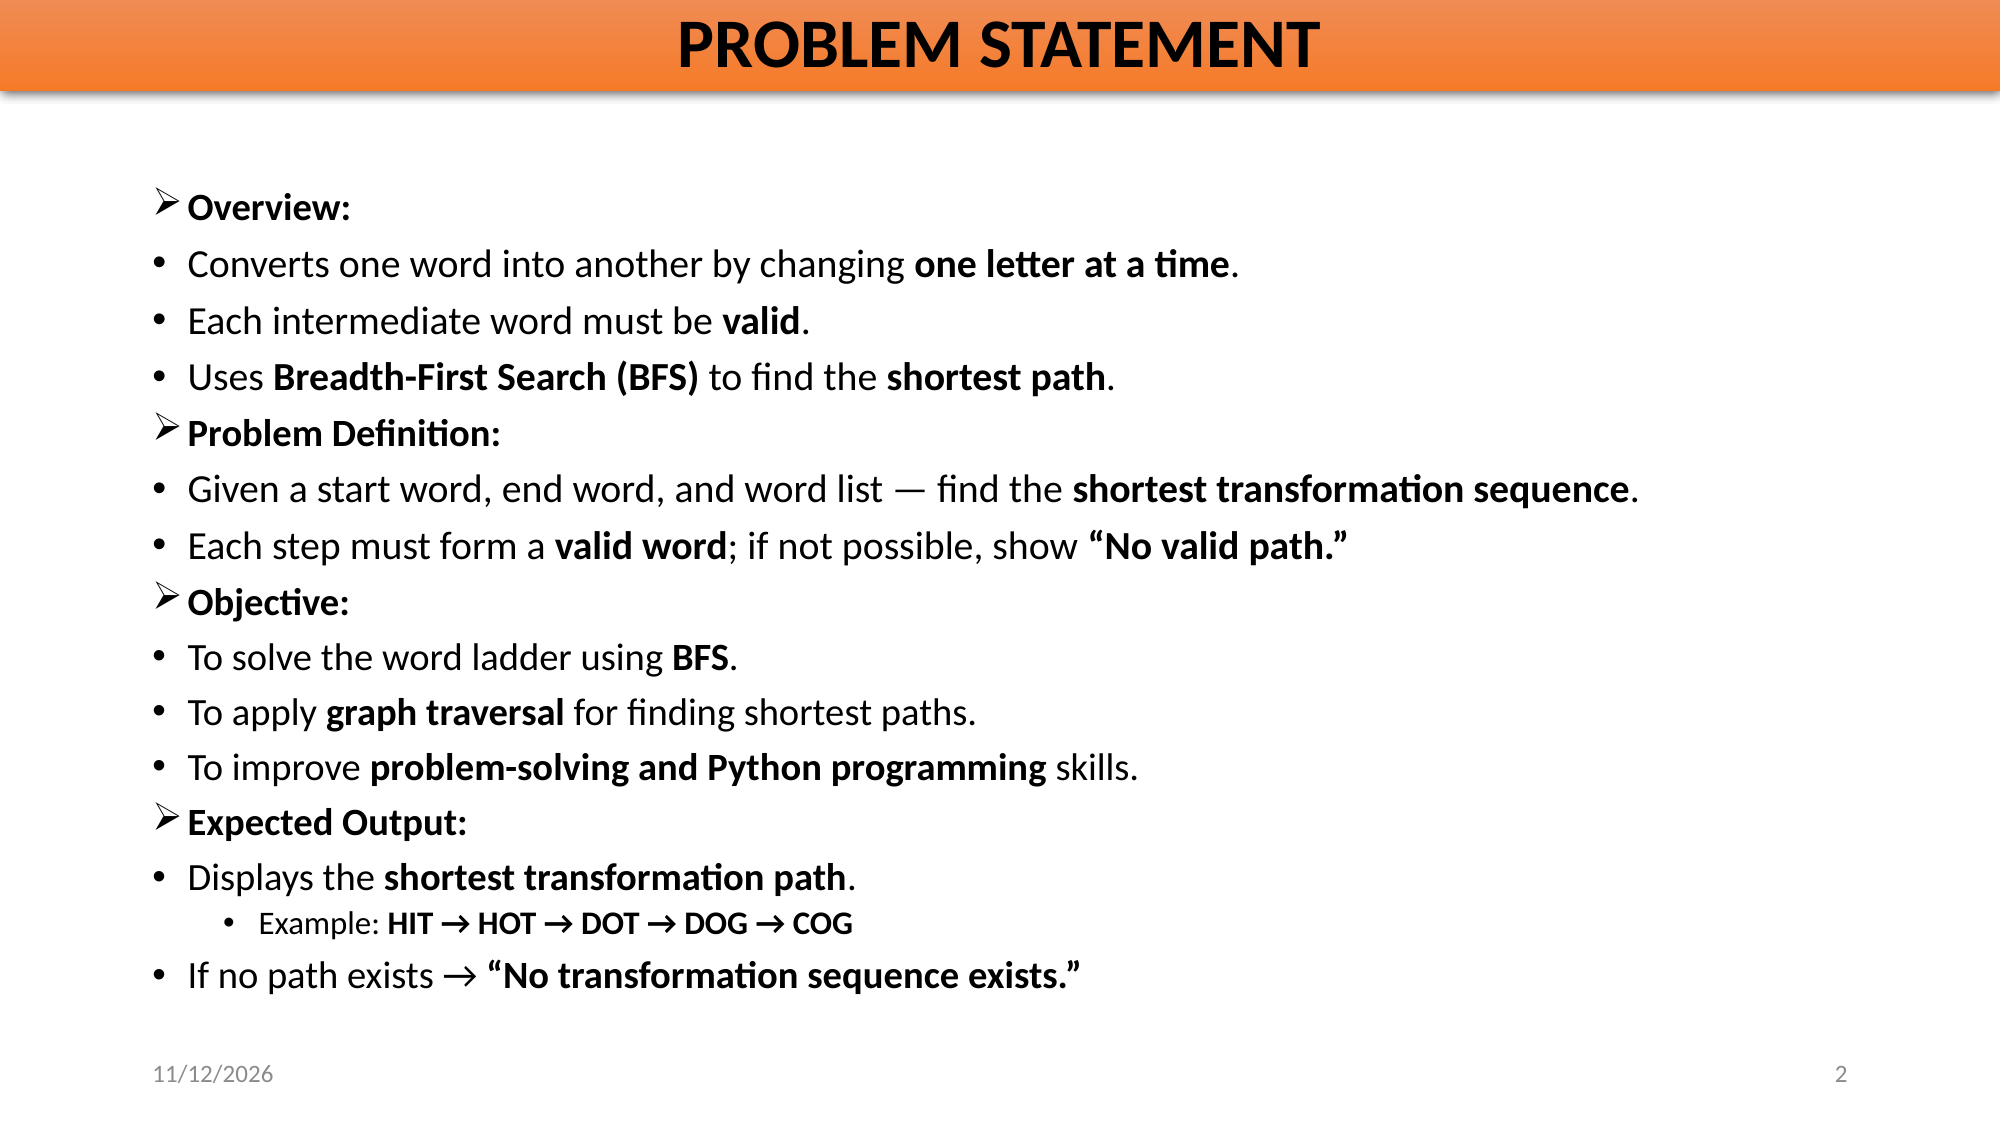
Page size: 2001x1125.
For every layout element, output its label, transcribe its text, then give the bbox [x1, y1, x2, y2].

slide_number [137, 1042, 588, 1103]
slide_number 2 [1412, 1042, 1863, 1103]
title PROBLEM STATEMENT [0, 0, 2000, 91]
list Overview: Converts one word into another by changing one letter at a time. Each intermediate word must be valid. Uses Breadth-First Search (BFS) to find the shortest path. Problem Definition: Given a start word, end word, and word list — find the shortest transformation sequence. Each step must form a valid word; if not possible, show “No valid path.” Objective: To solve the word ladder using BFS. To apply graph traversal for finding shortest paths. To improve problem-solving and Python programming skills. Expected Output: Displays the shortest transformation path. Example: HIT → HOT → DOT → DOG → COG If no path exists → “No transformation sequence exists.” [137, 180, 1863, 1014]
